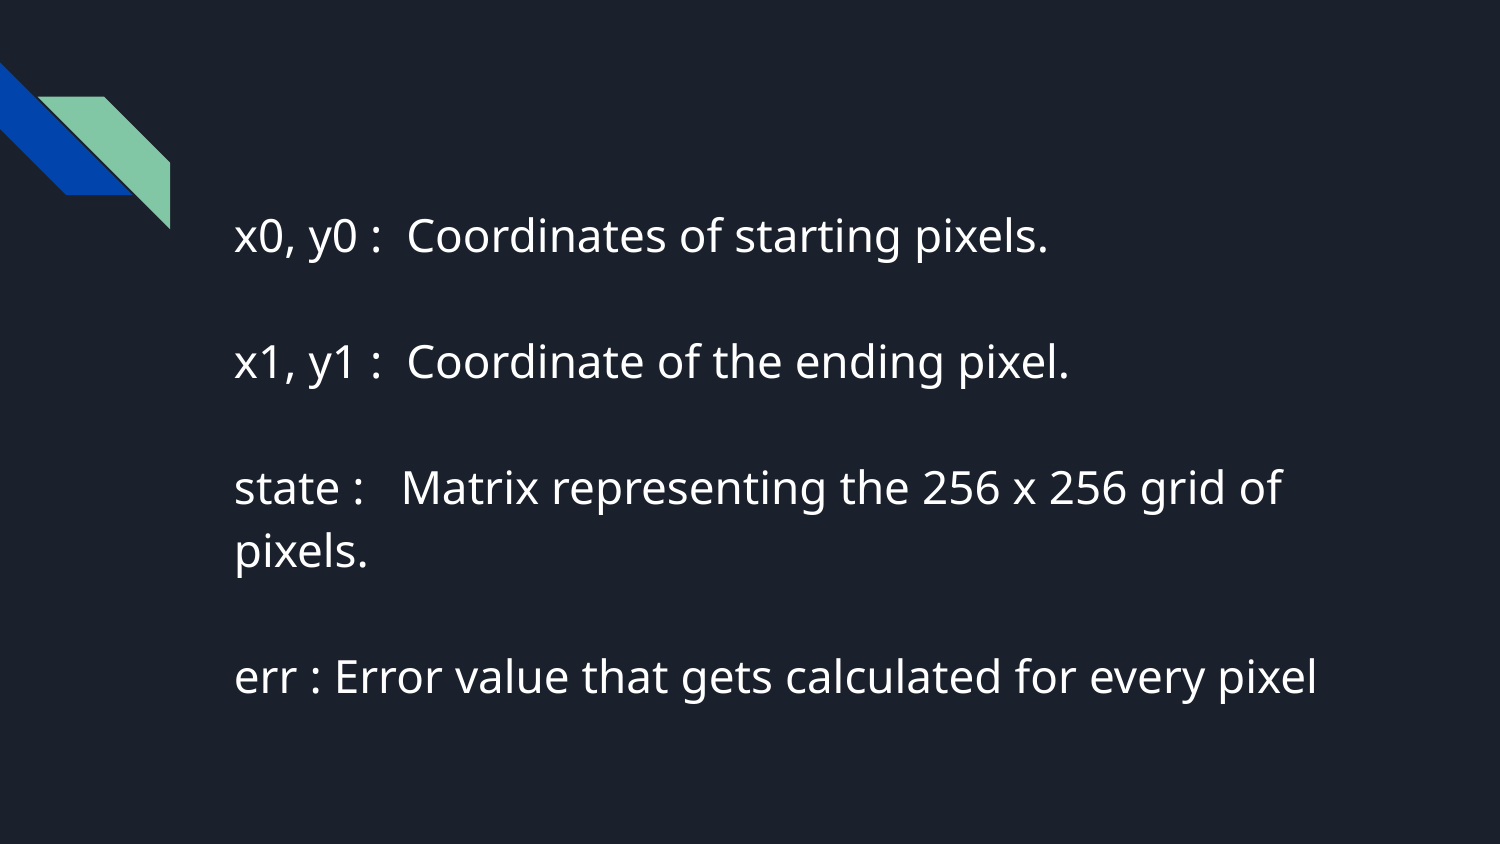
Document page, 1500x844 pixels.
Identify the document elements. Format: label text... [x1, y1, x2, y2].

list x0, y0 : Coordinates of starting pixels. x1, y1 : Coordinate of the ending pixel. state : Matrix representing the 256 x 256 grid of pixels. err : Error value that gets calculated for every pixel [218, 183, 1358, 722]
